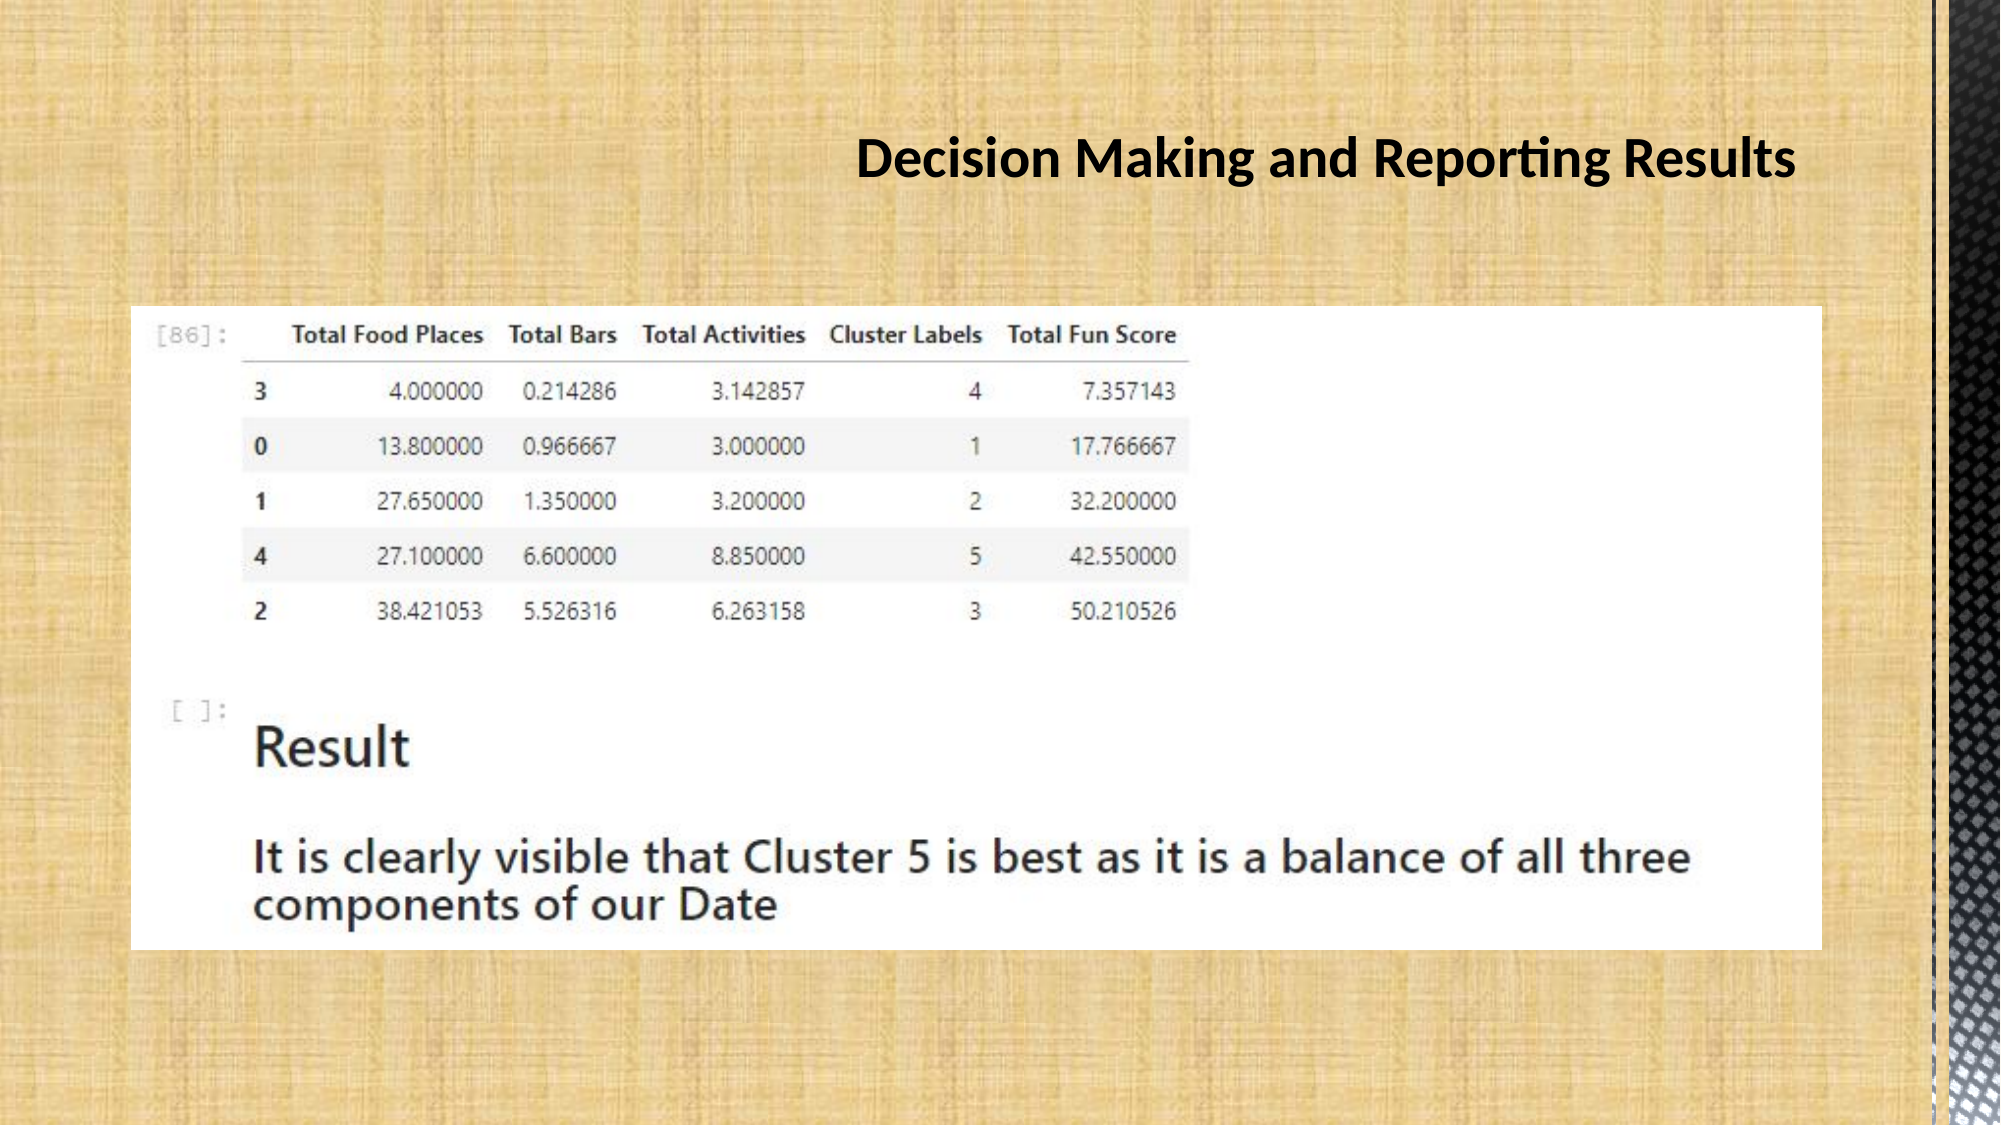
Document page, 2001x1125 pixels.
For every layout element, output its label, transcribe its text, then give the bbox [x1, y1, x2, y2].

title Decision Making and Reporting Results [187, 101, 1813, 206]
picture [0, 0, 2001, 1125]
